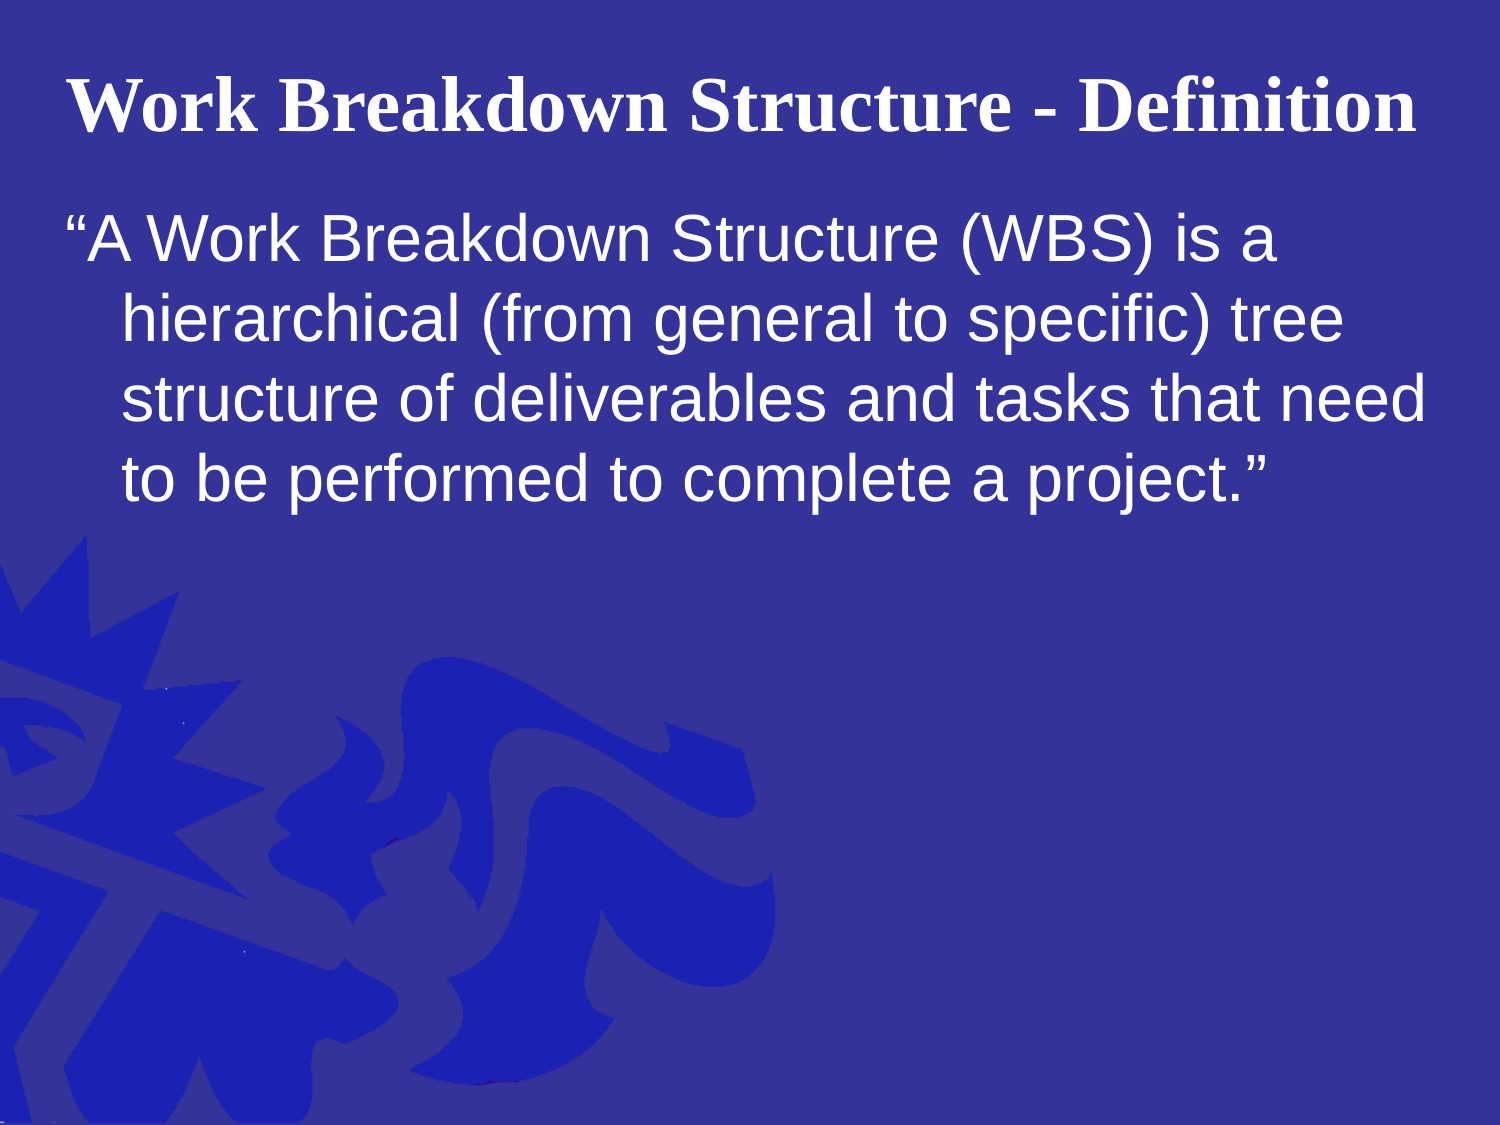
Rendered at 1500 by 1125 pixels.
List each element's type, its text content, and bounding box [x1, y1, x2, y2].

picture [0, 527, 807, 1125]
list “A Work Breakdown Structure (WBS) is a hierarchical (from general to specific) tree structure of deliverables and tasks that need to be performed to complete a project.” [50, 187, 1463, 1050]
title Work Breakdown Structure - Definition [50, 50, 1463, 150]
